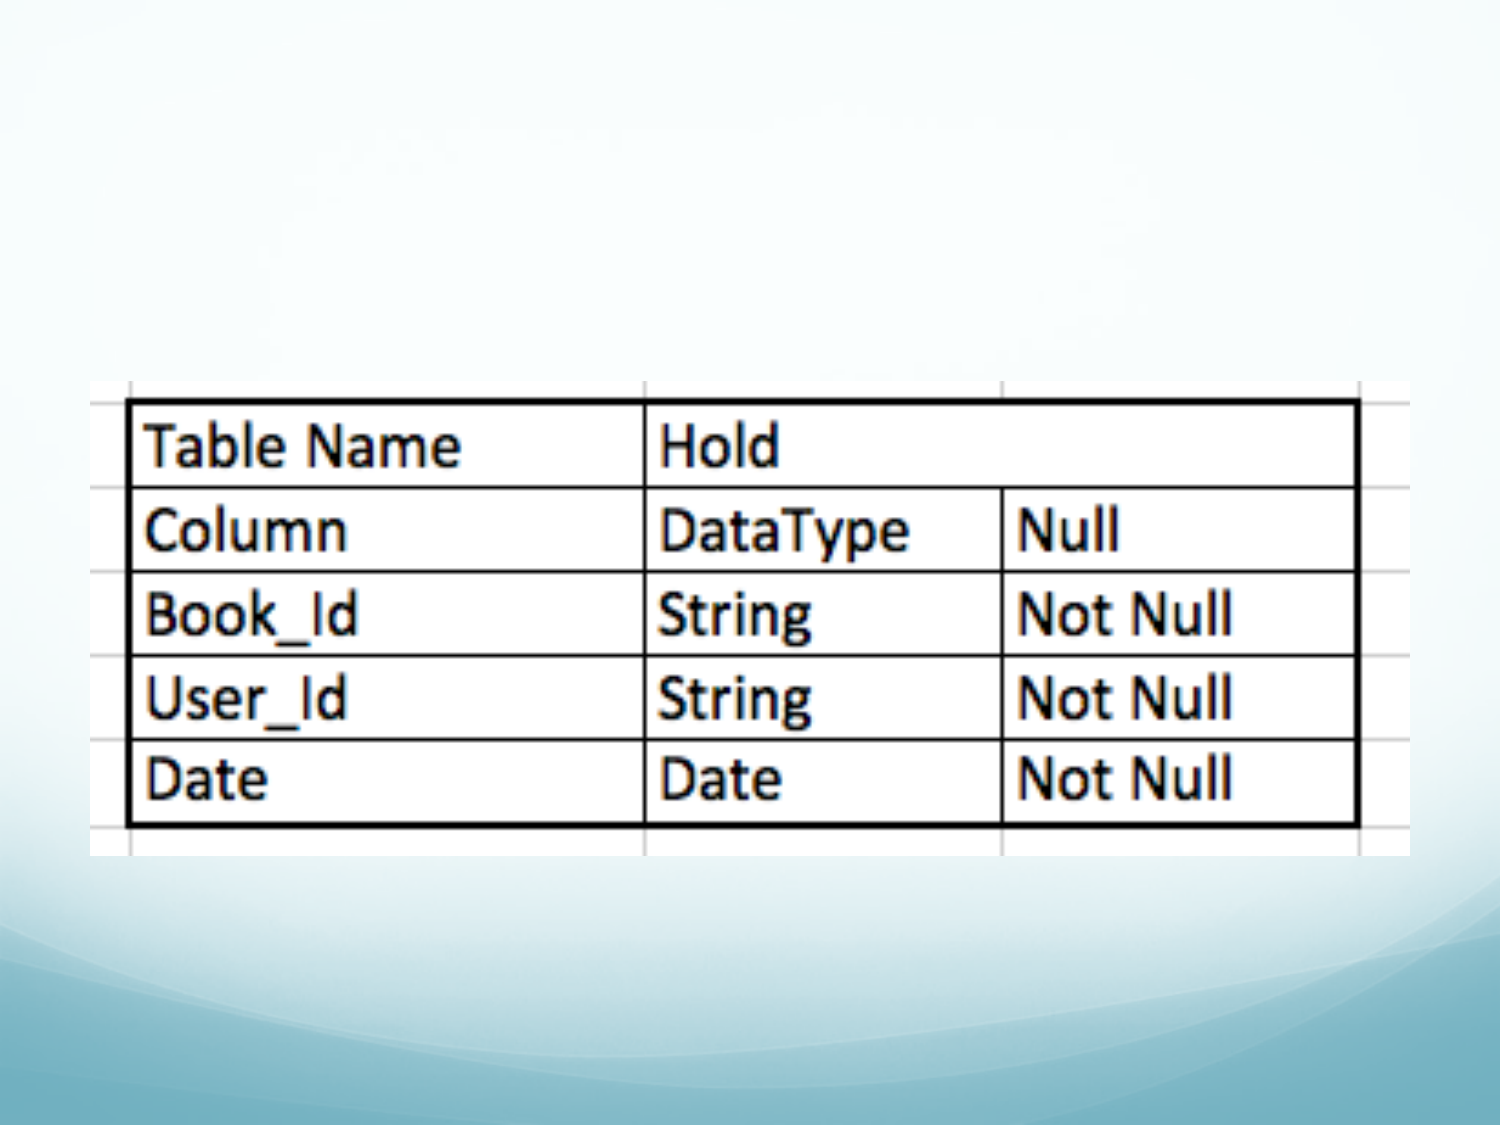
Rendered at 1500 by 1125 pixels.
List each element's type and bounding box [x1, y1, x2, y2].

list [89, 261, 1410, 976]
